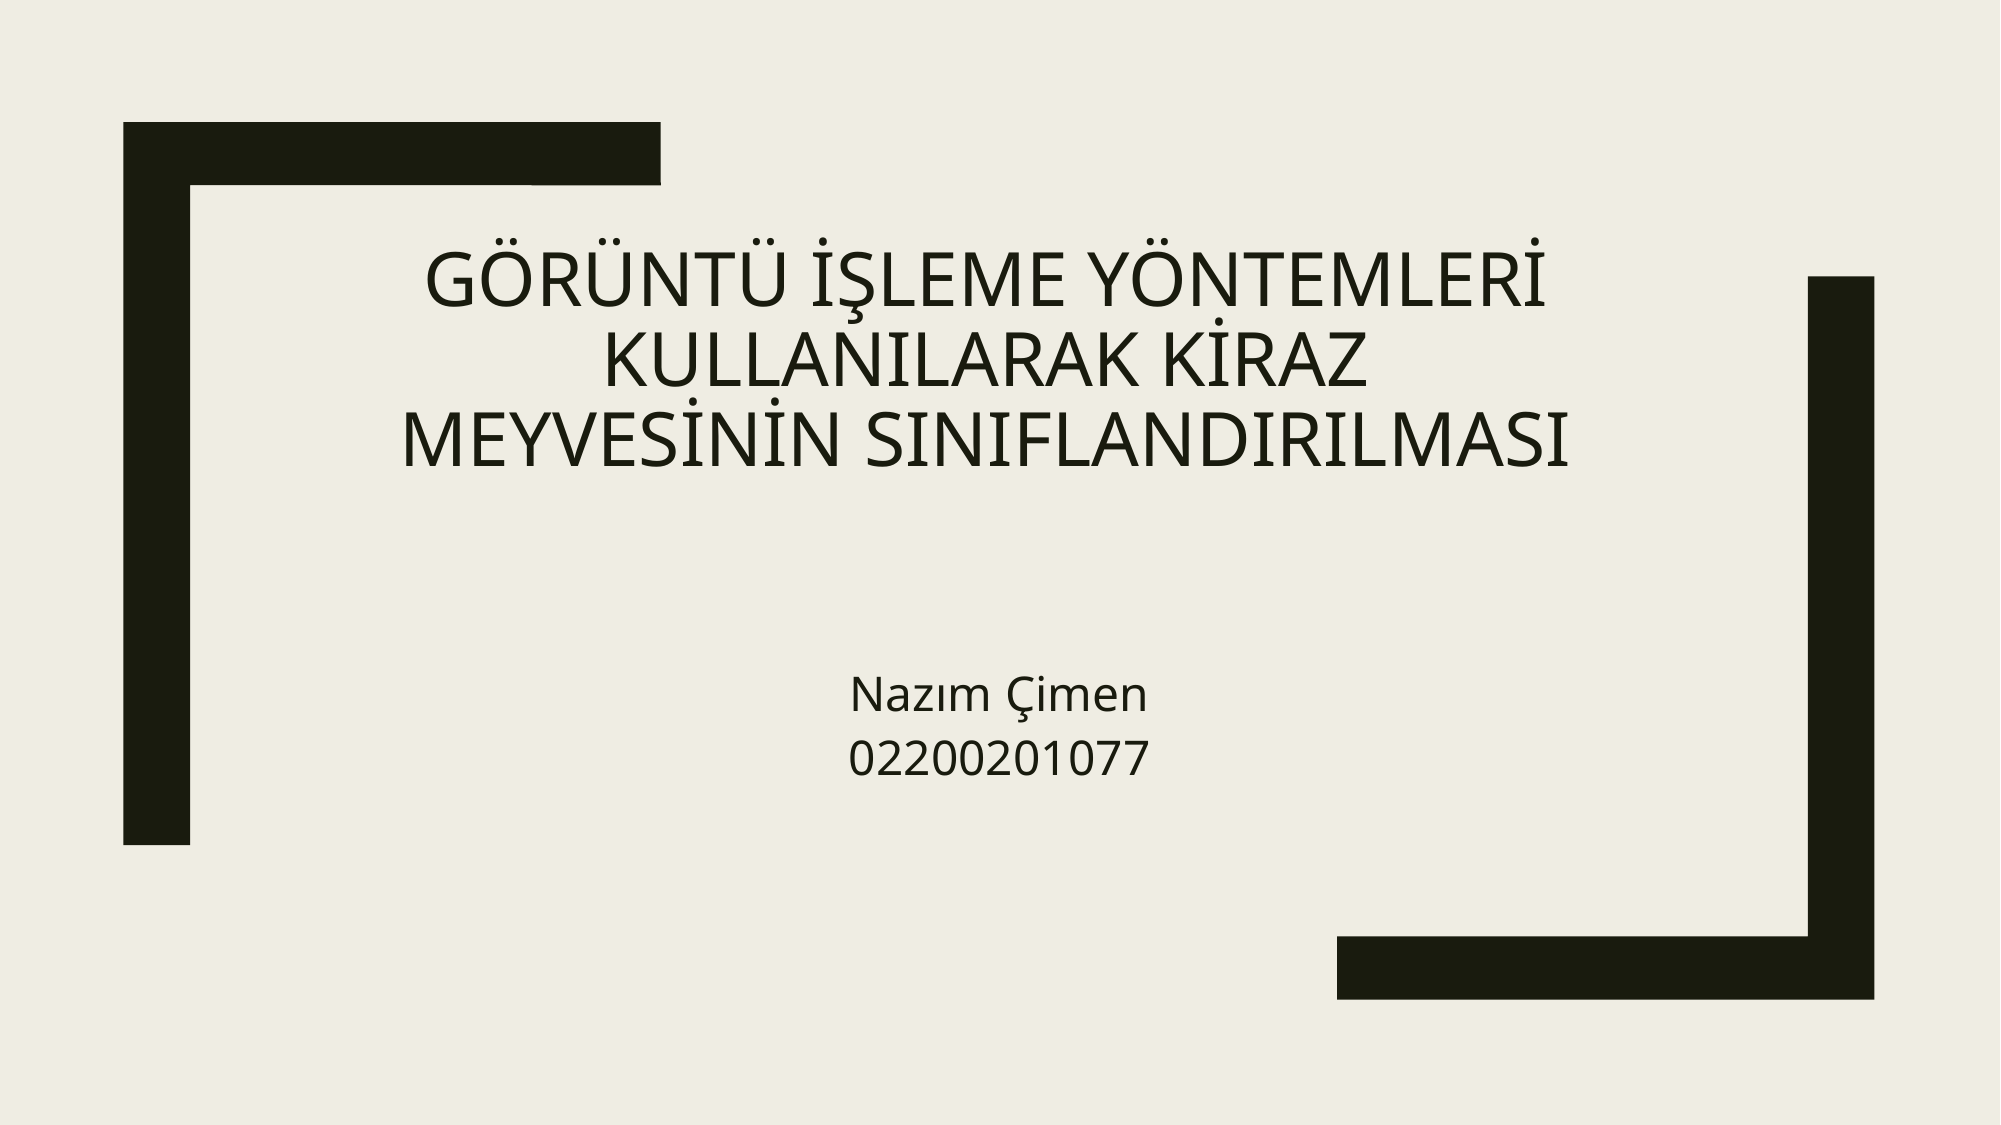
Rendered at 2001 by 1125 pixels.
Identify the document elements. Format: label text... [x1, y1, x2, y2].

title Görüntü İşleme Yöntemleri Kullanılarak Kiraz Meyvesinin Sınıflandırılması [379, 230, 1593, 491]
subtitle Nazım Çimen 02200201077 [439, 649, 1561, 828]
